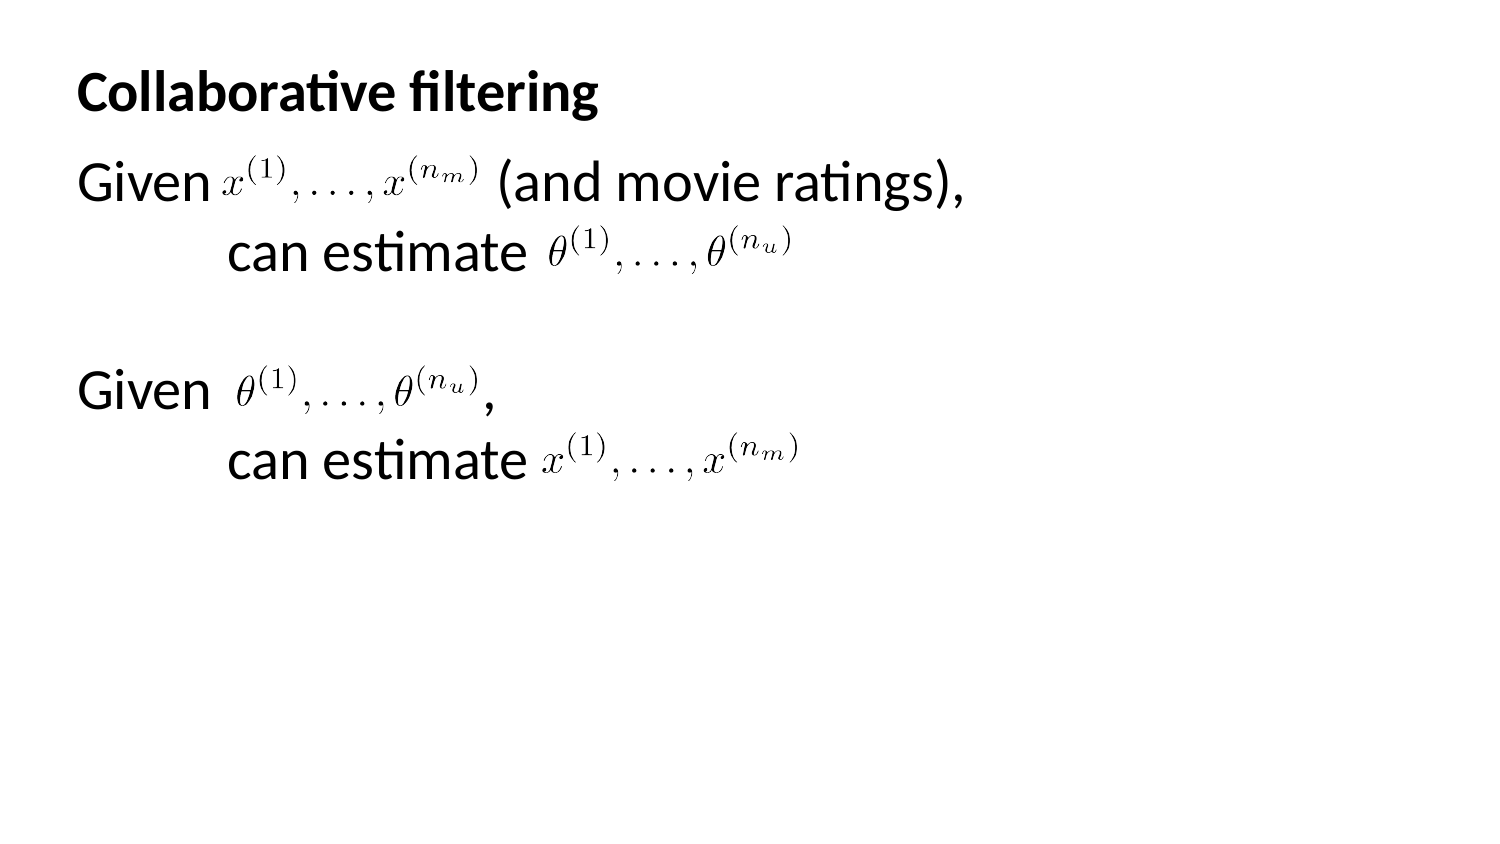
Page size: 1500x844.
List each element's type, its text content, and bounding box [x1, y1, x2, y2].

picture [222, 154, 478, 204]
picture [549, 225, 790, 274]
text_box Collaborative filtering [62, 45, 1425, 131]
text_box Given (and movie ratings), can estimate [62, 136, 1425, 343]
text_box Given , can estimate [62, 343, 1425, 499]
picture [542, 432, 797, 481]
picture [237, 365, 478, 414]
